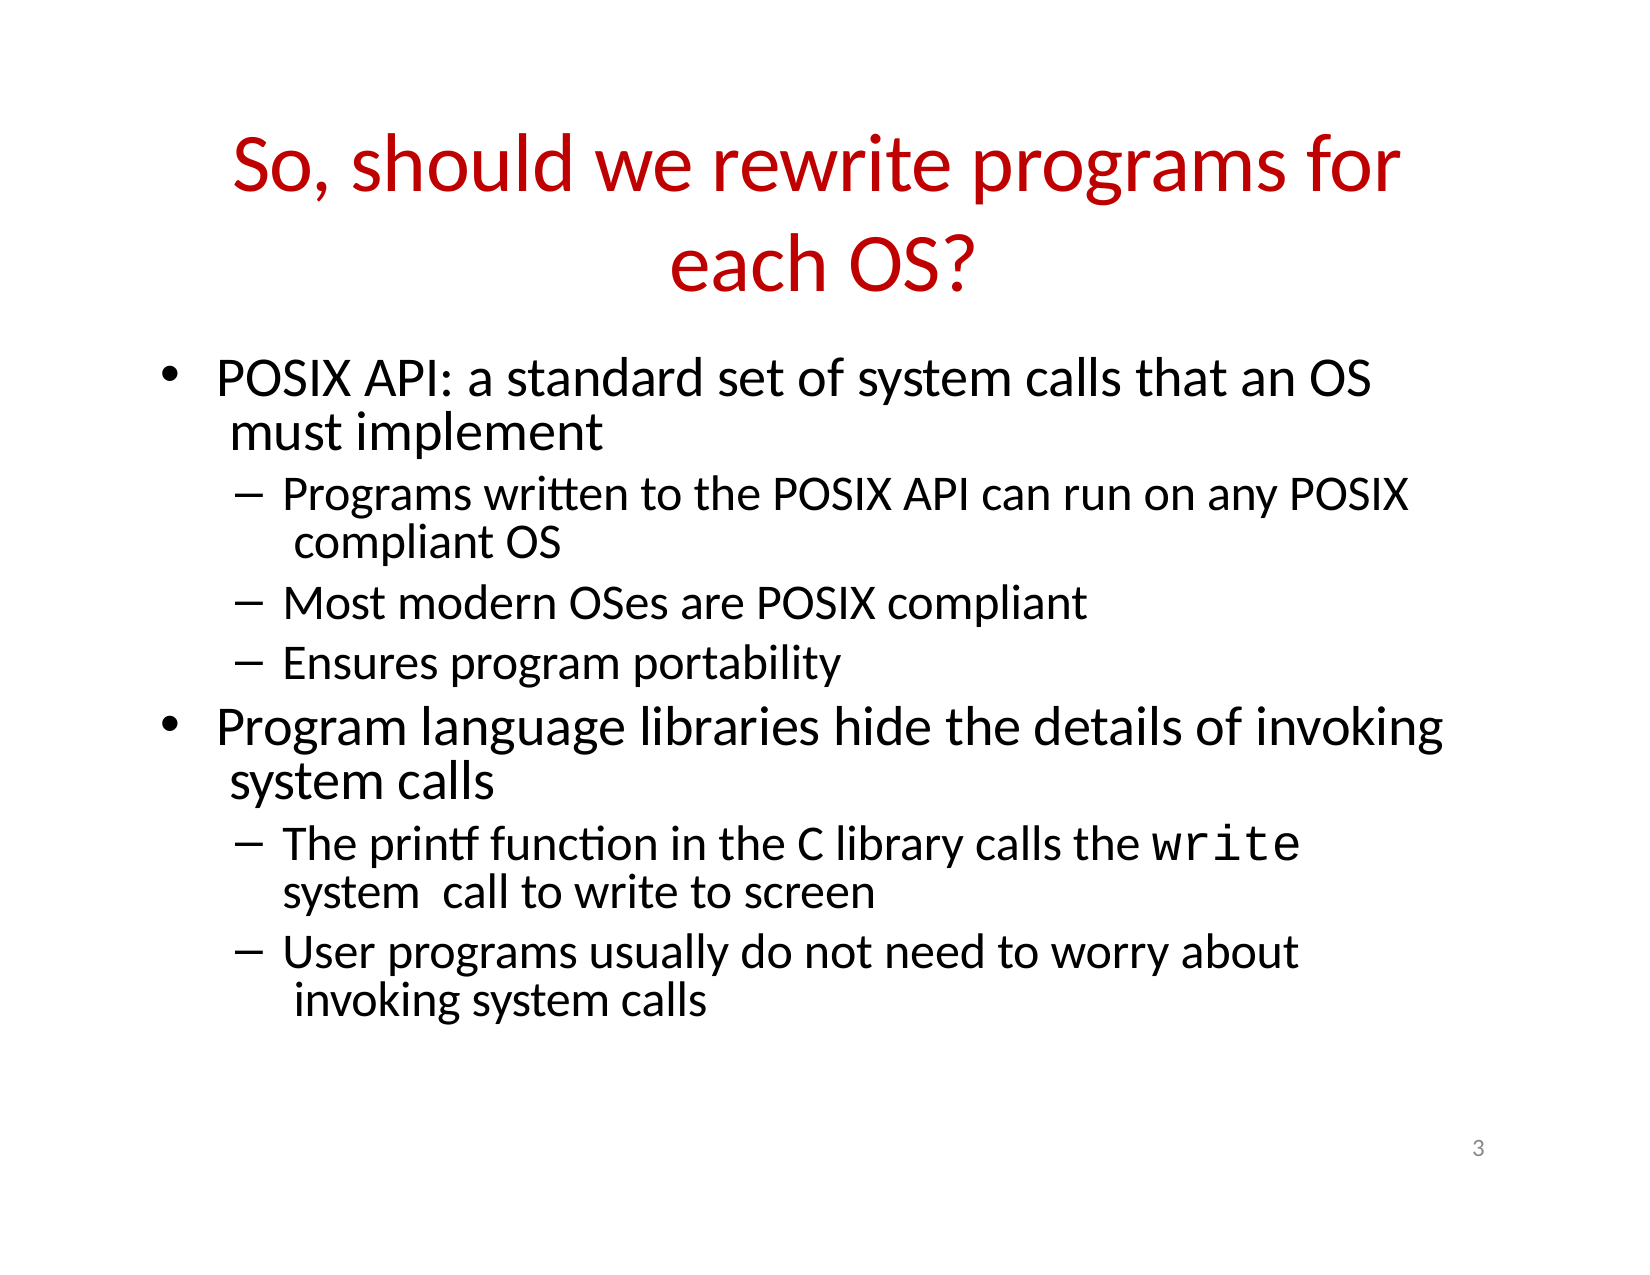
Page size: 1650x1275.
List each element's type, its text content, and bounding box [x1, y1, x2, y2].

title So, should we rewrite programs for each OS? [187, 106, 1463, 322]
slide_number 3 [1467, 1135, 1489, 1275]
text_box POSIX API: a standard set of system calls that an OS must implement Programs written to the POSIX API can run on any POSIX compliant OS Most modern OSes are POSIX compliant Ensures program portability Program language libraries hide the details of invoking system calls The printf function in the C library calls the write system call to write to screen User programs usually do not need to worry about invoking system calls [158, 337, 1463, 1026]
